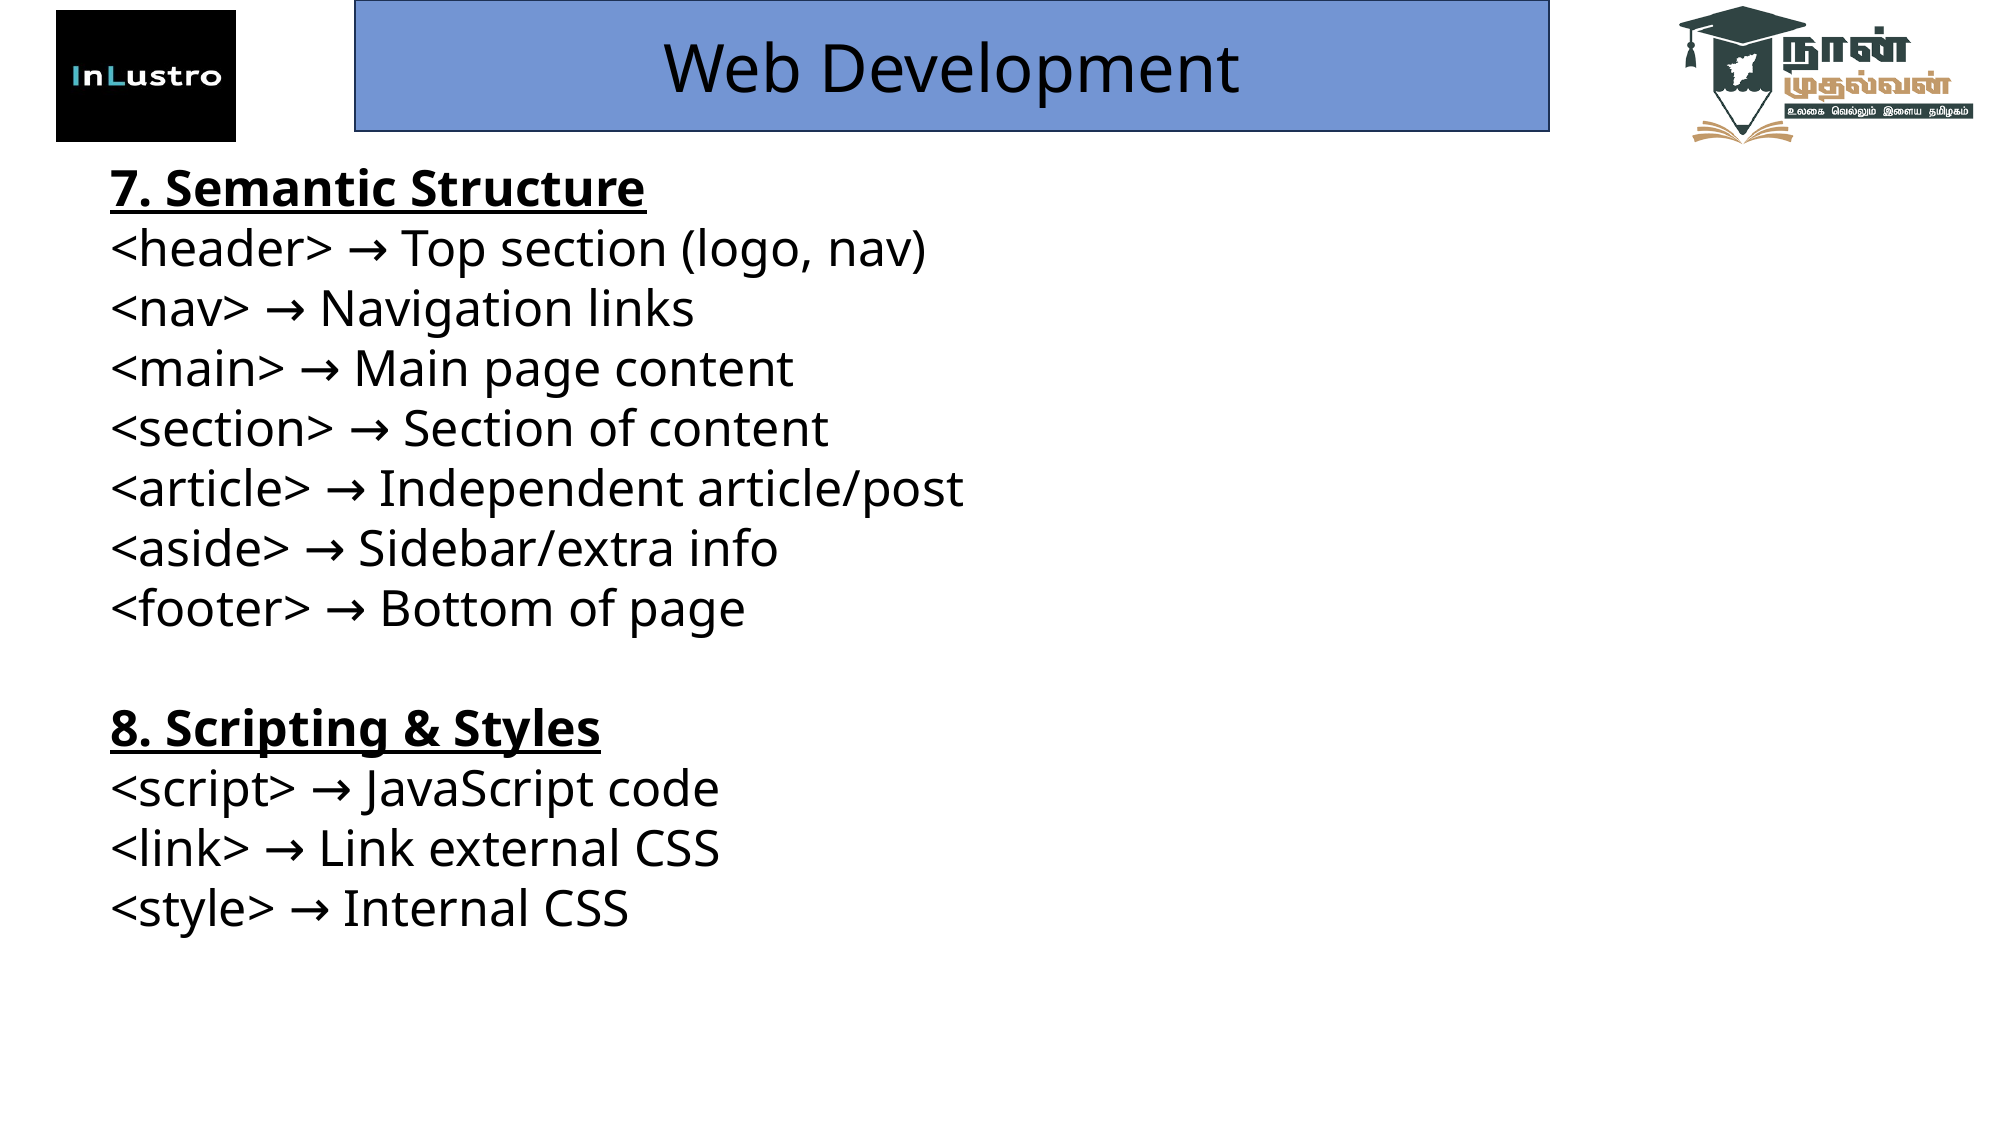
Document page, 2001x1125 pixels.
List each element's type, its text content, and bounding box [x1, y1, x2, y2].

picture [56, 10, 236, 142]
text_box 7. Semantic Structure <header> → Top section (logo, nav) <nav> → Navigation links <main> → Main page content <section> → Section of content <article> → Independent article/post <aside> → Sidebar/extra info <footer> → Bottom of page 8. Scripting & Styles <script> → JavaScript code <link> → Link external CSS <style> → Internal CSS [95, 148, 1905, 944]
picture [1668, 0, 1978, 149]
text_box Web Development [354, 0, 1550, 132]
